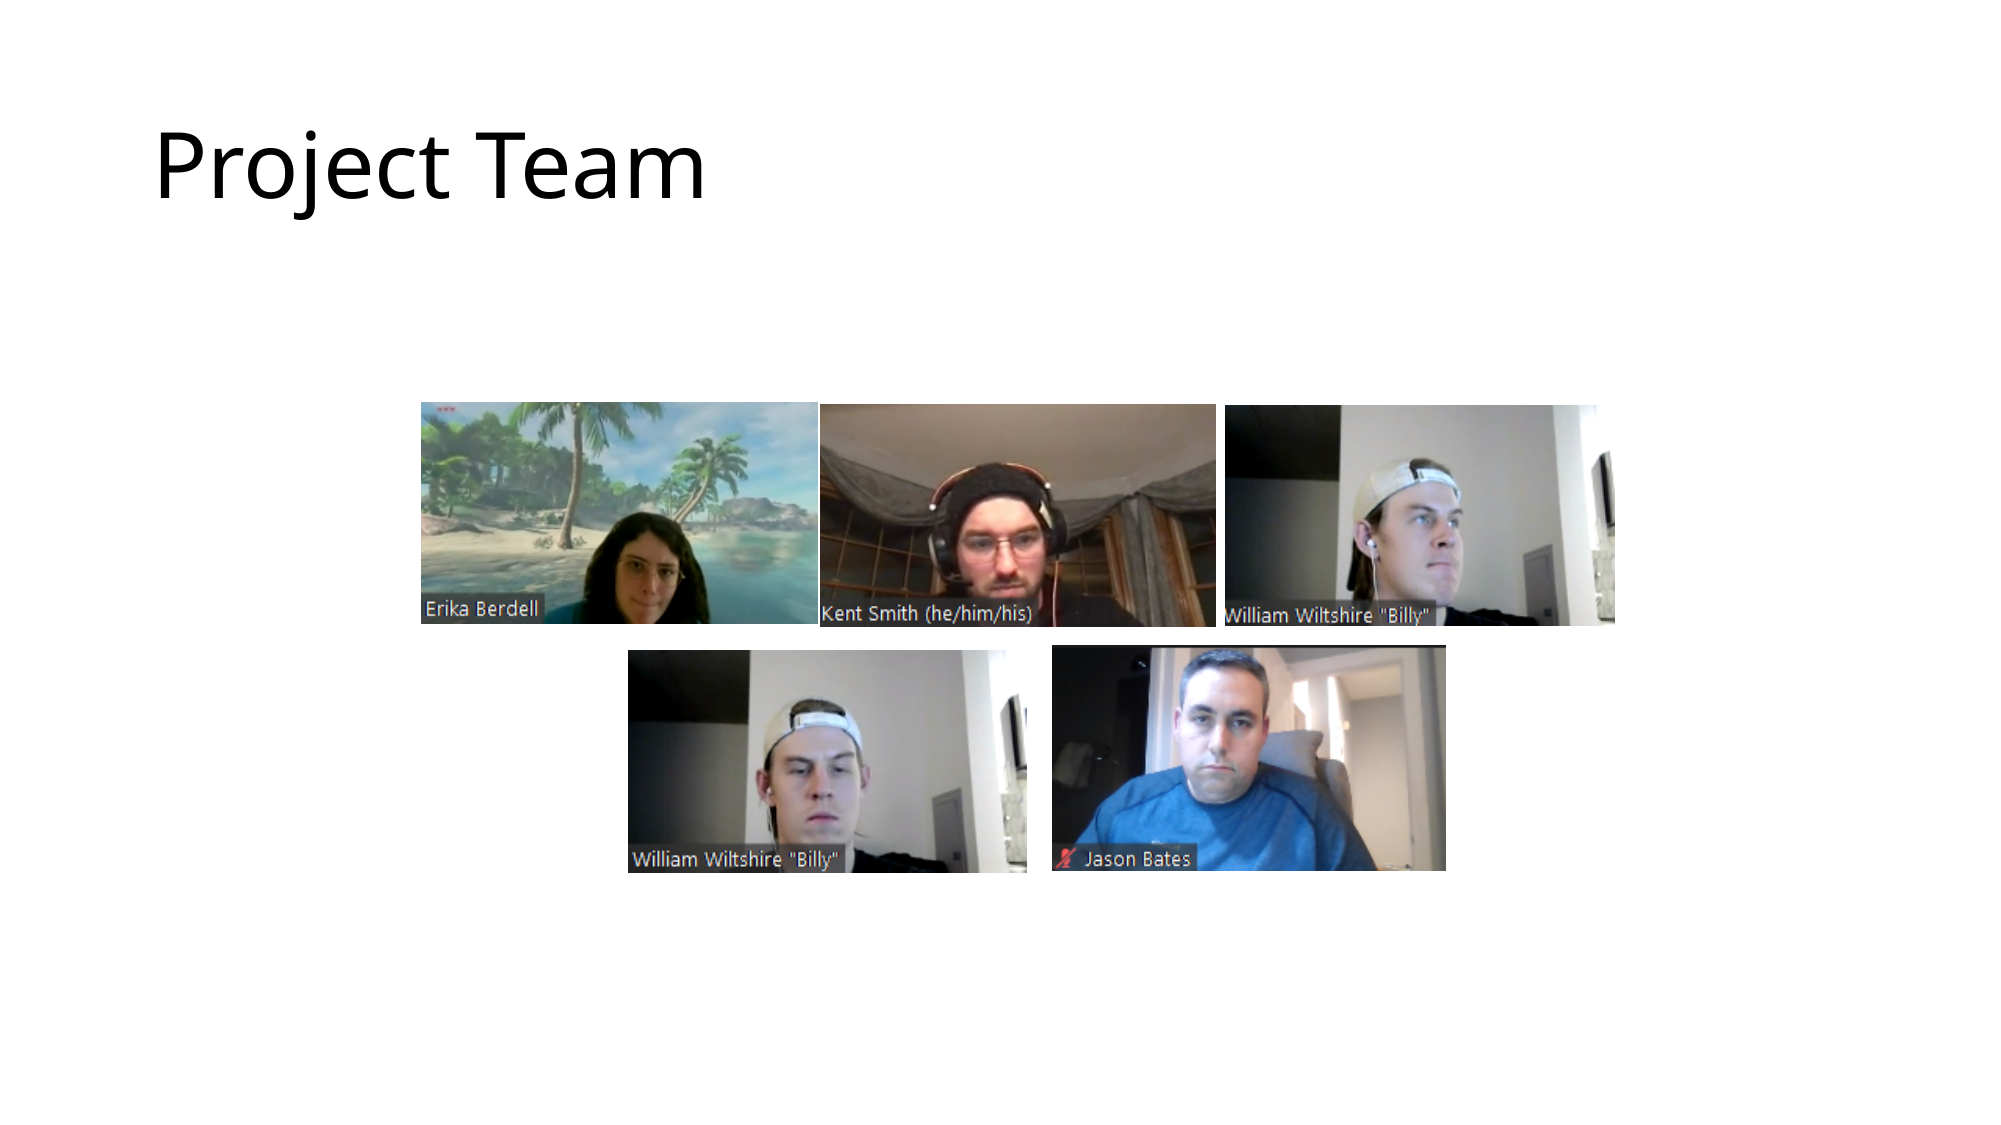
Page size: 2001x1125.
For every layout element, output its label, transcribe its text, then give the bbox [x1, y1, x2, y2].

picture [1051, 645, 1446, 871]
picture [820, 404, 1216, 627]
title Project Team [137, 59, 1863, 278]
picture [421, 402, 818, 624]
picture [1225, 405, 1615, 626]
picture [628, 650, 1027, 873]
